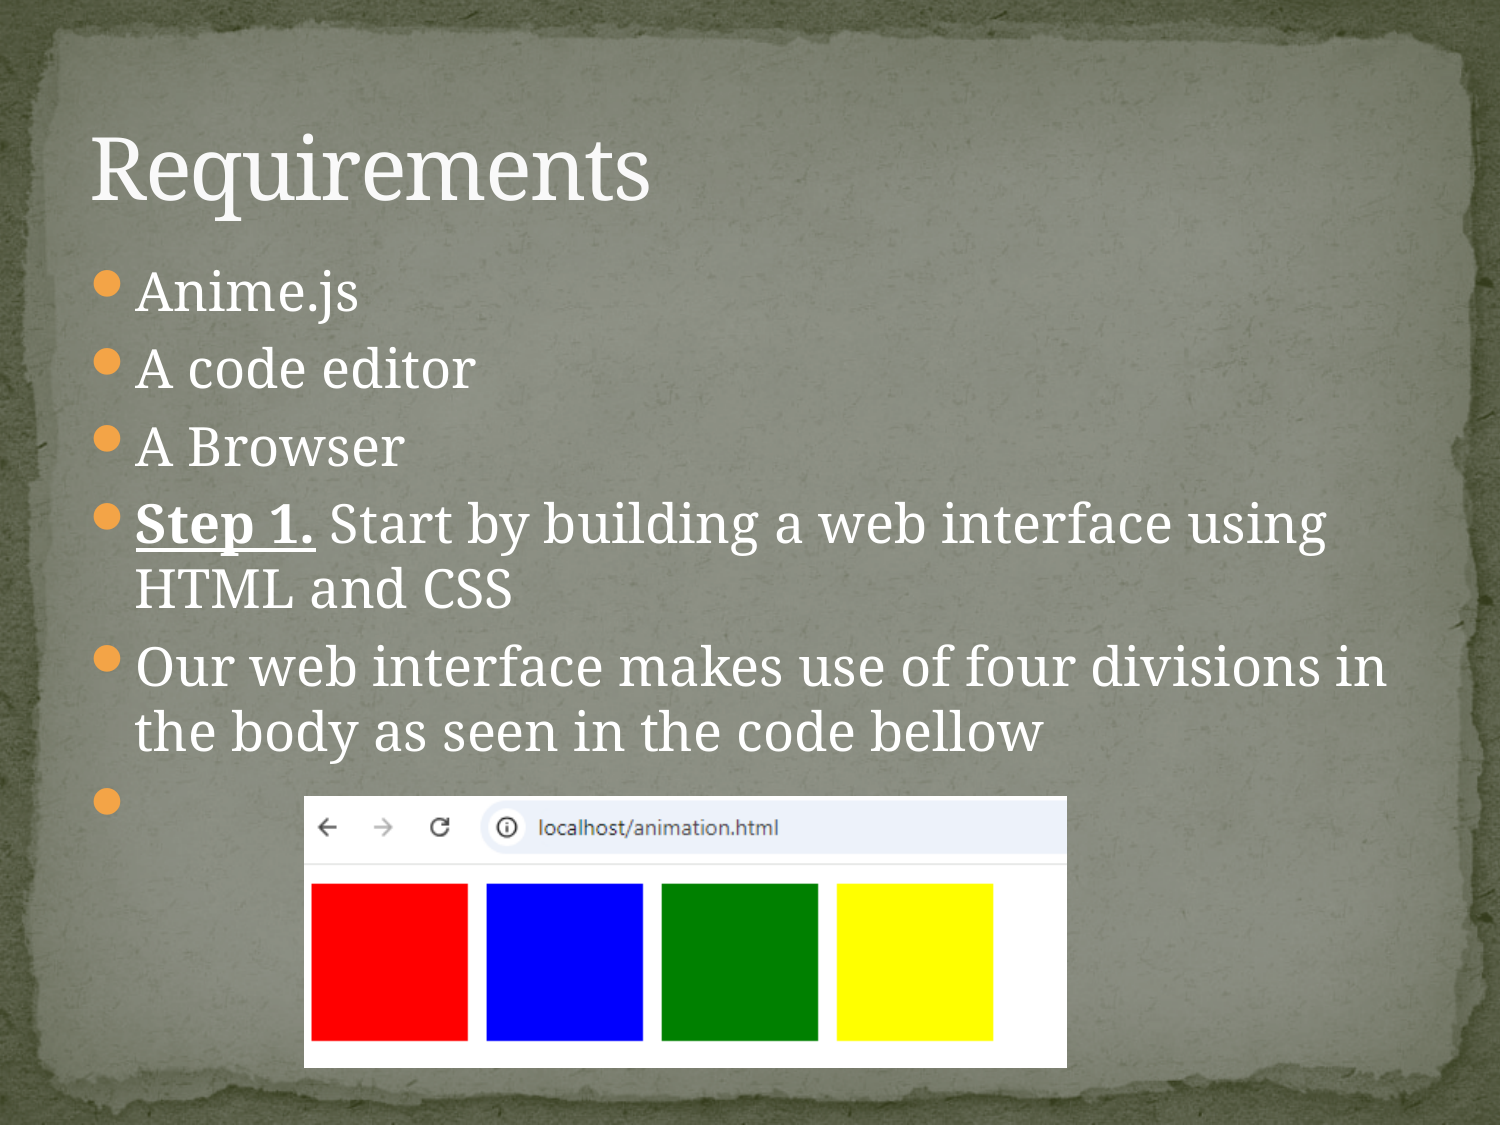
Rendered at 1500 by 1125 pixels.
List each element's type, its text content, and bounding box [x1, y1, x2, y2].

title Requirements [74, 24, 1425, 225]
picture [304, 796, 1067, 1068]
list Anime.js A code editor A Browser Step 1. Start by building a web interface using HTML and CSS Our web interface makes use of four divisions in the body as seen in the code bellow [75, 249, 1425, 1000]
